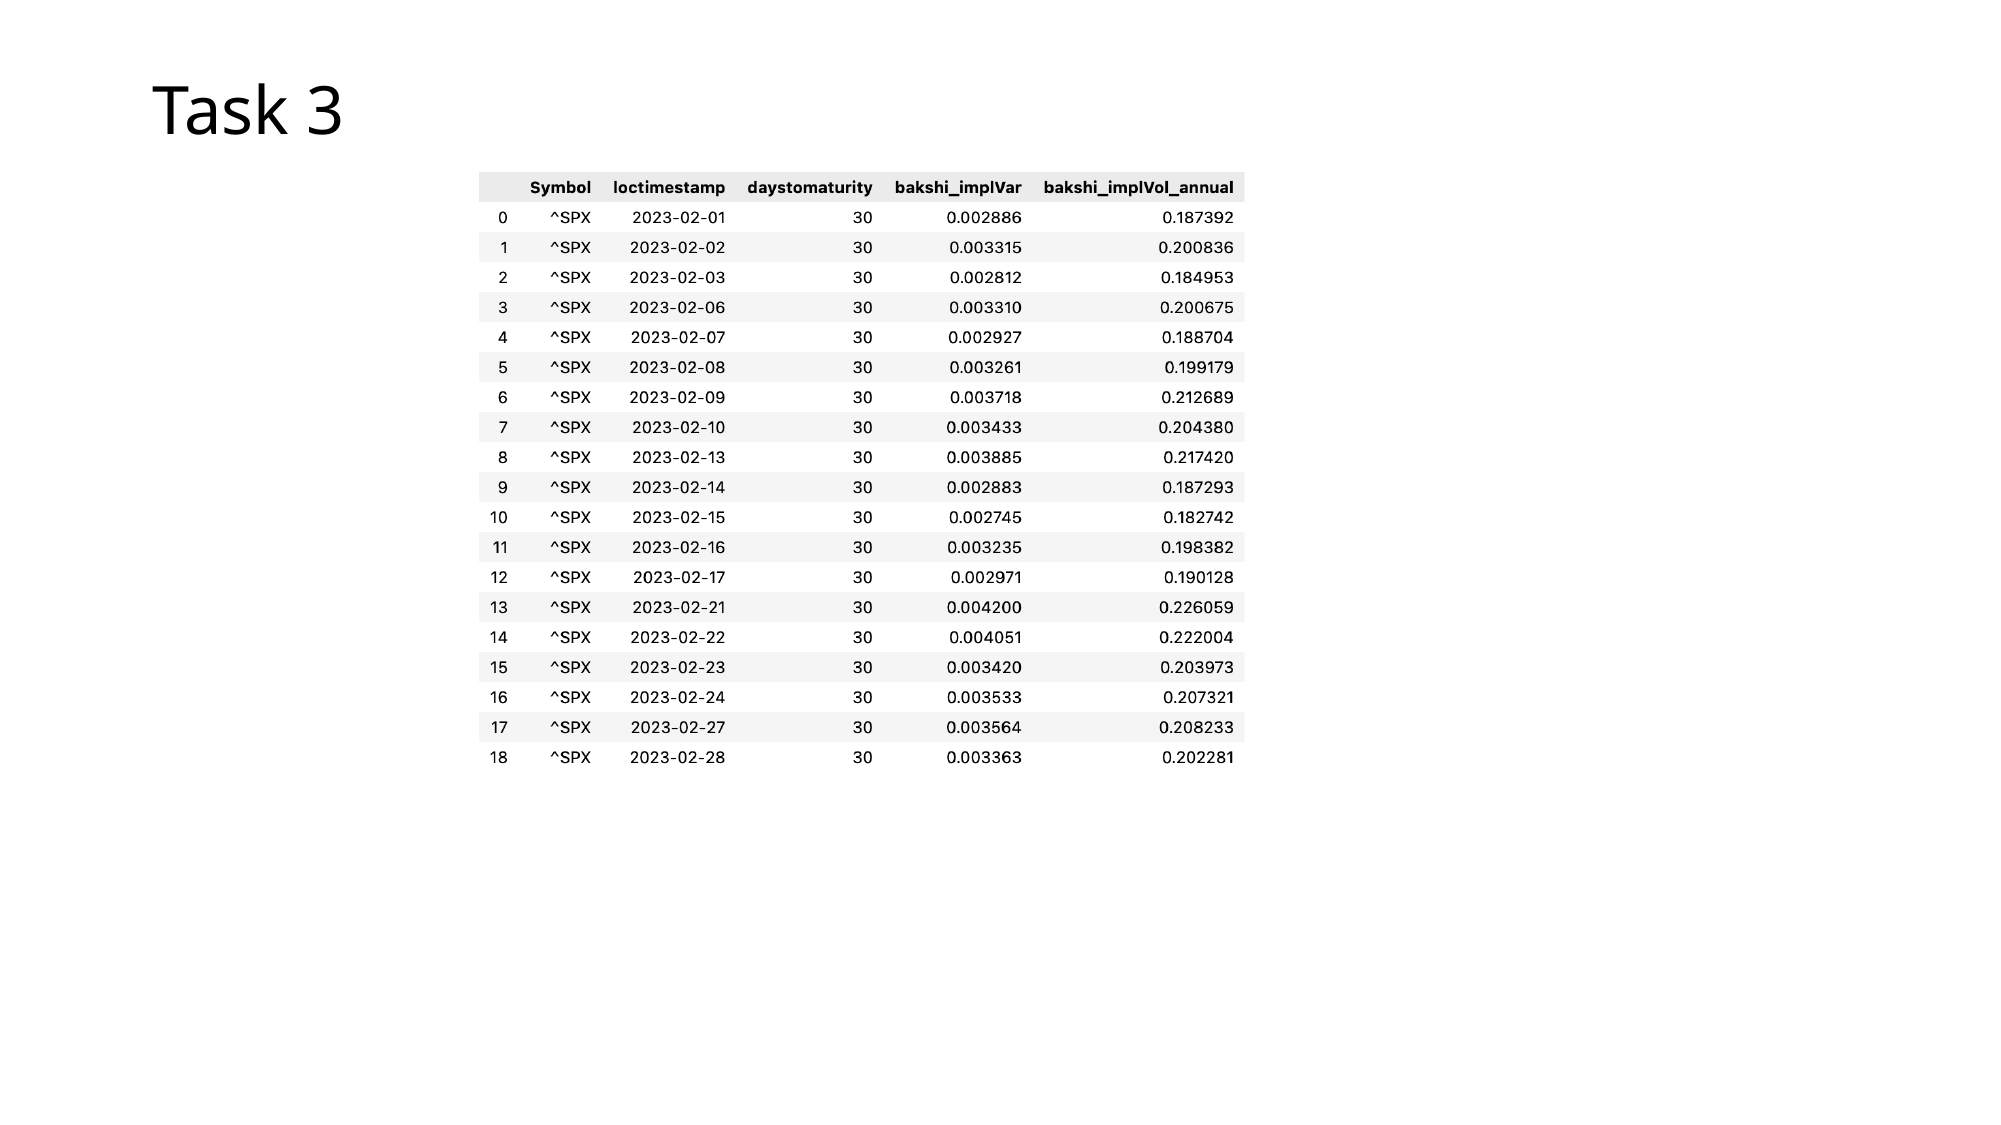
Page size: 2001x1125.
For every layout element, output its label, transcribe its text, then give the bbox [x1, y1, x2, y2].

title Task 3 [137, 59, 1863, 166]
picture [464, 164, 1265, 788]
